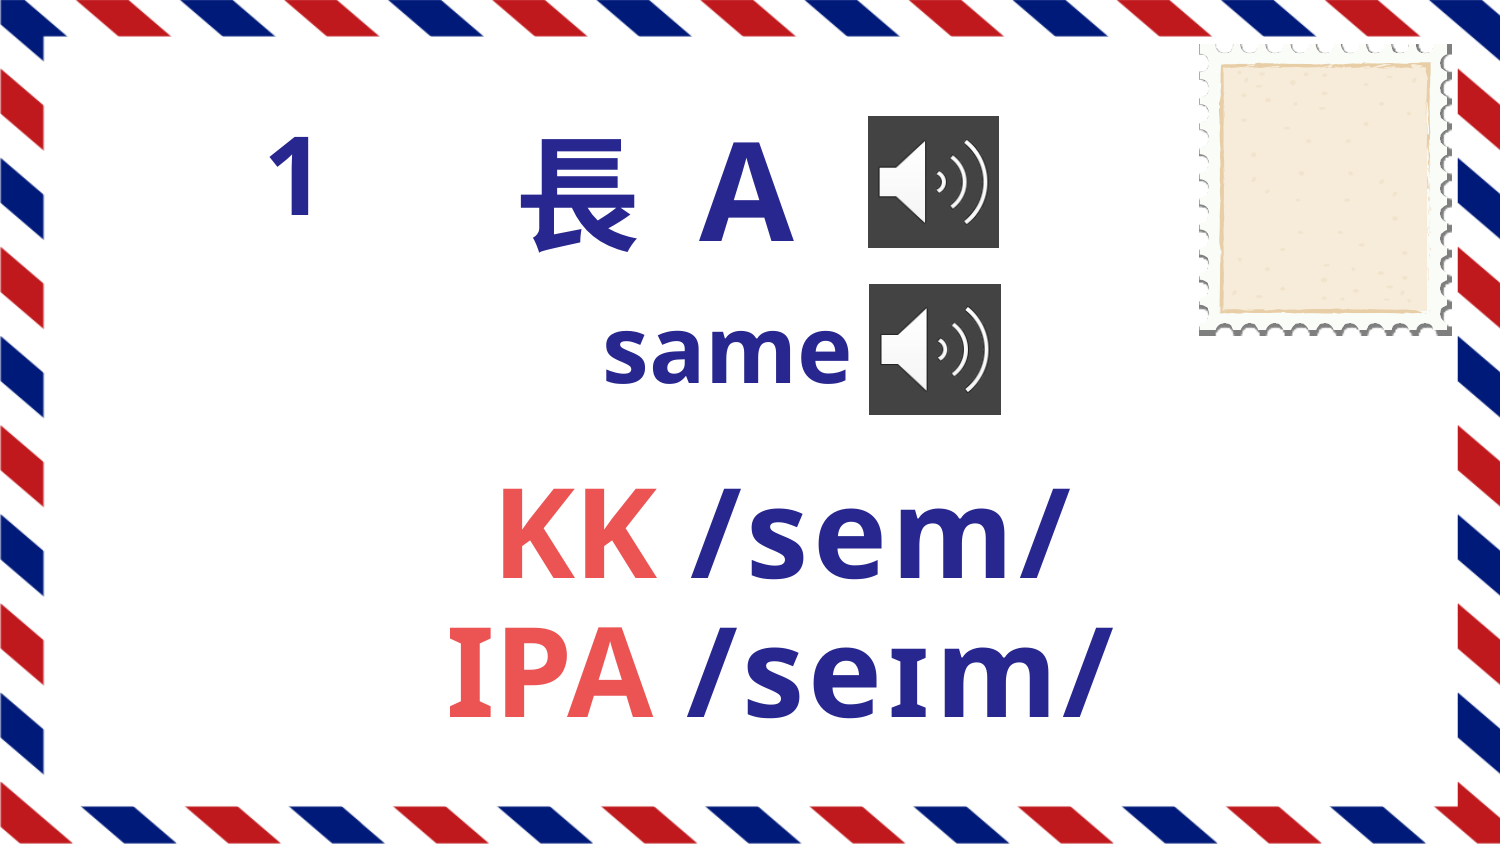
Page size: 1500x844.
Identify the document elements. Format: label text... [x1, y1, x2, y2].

text_box 長 A [498, 78, 934, 445]
picture [0, 0, 1500, 844]
title 1 [187, 96, 403, 265]
text_box same [510, 282, 867, 411]
text_box KK /sem/ [219, 445, 1345, 611]
text_box IPA /seɪm/ [218, 584, 1344, 750]
